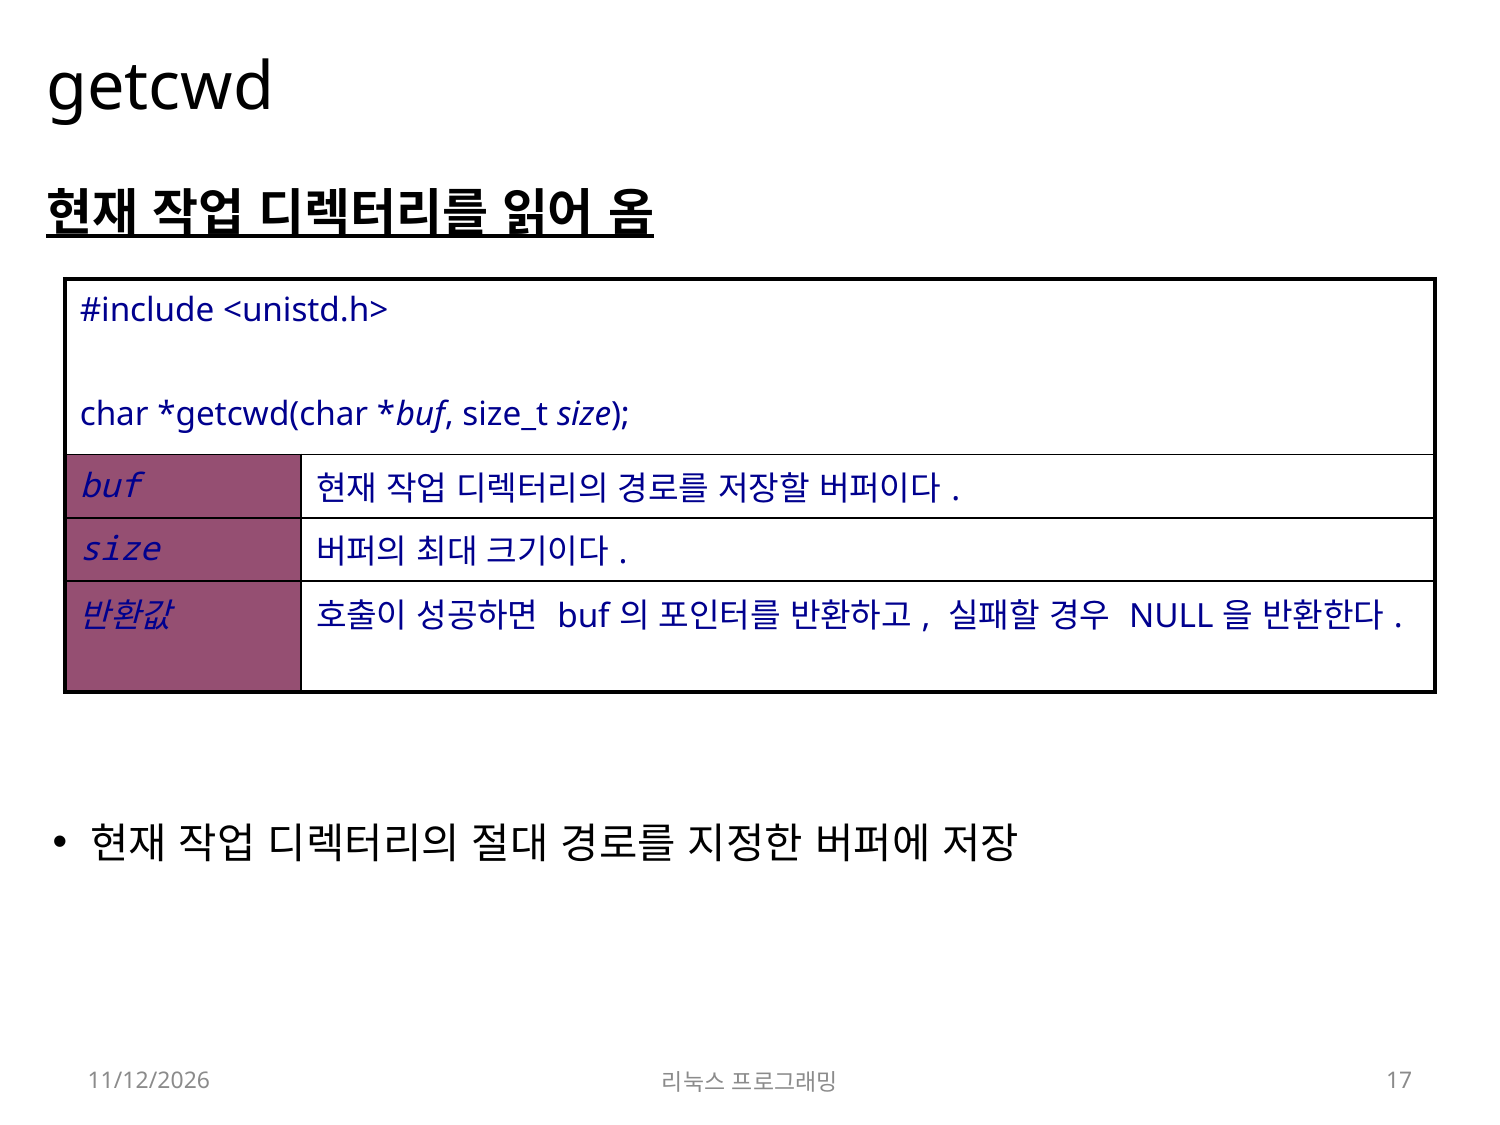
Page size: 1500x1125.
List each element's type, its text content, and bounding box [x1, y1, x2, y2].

table_cell 호출이 성공하면 buf의 포인터를 반환하고, 실패할 경우 NULL을 반환한다. [302, 582, 1433, 690]
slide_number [72, 1060, 410, 1103]
table_header #include <unistd.h> char *getcwd(char *buf, size_t size); [67, 281, 1433, 454]
title getcwd [31, 15, 1469, 161]
table_cell size [67, 519, 300, 580]
footer 리눅스 프로그래밍 [496, 1060, 1004, 1103]
table_cell 현재 작업 디렉터리의 경로를 저장할 버퍼이다. [302, 455, 1433, 517]
slide_number 17 [1090, 1060, 1428, 1103]
table_cell buf [67, 455, 300, 517]
table_cell 반환값 [67, 582, 300, 690]
table_cell 버퍼의 최대 크기이다. [302, 519, 1433, 580]
list 현재 작업 디렉터리를 읽어 옴 현재 작업 디렉터리의 절대 경로를 지정한 버퍼에 저장 [31, 172, 1469, 1050]
